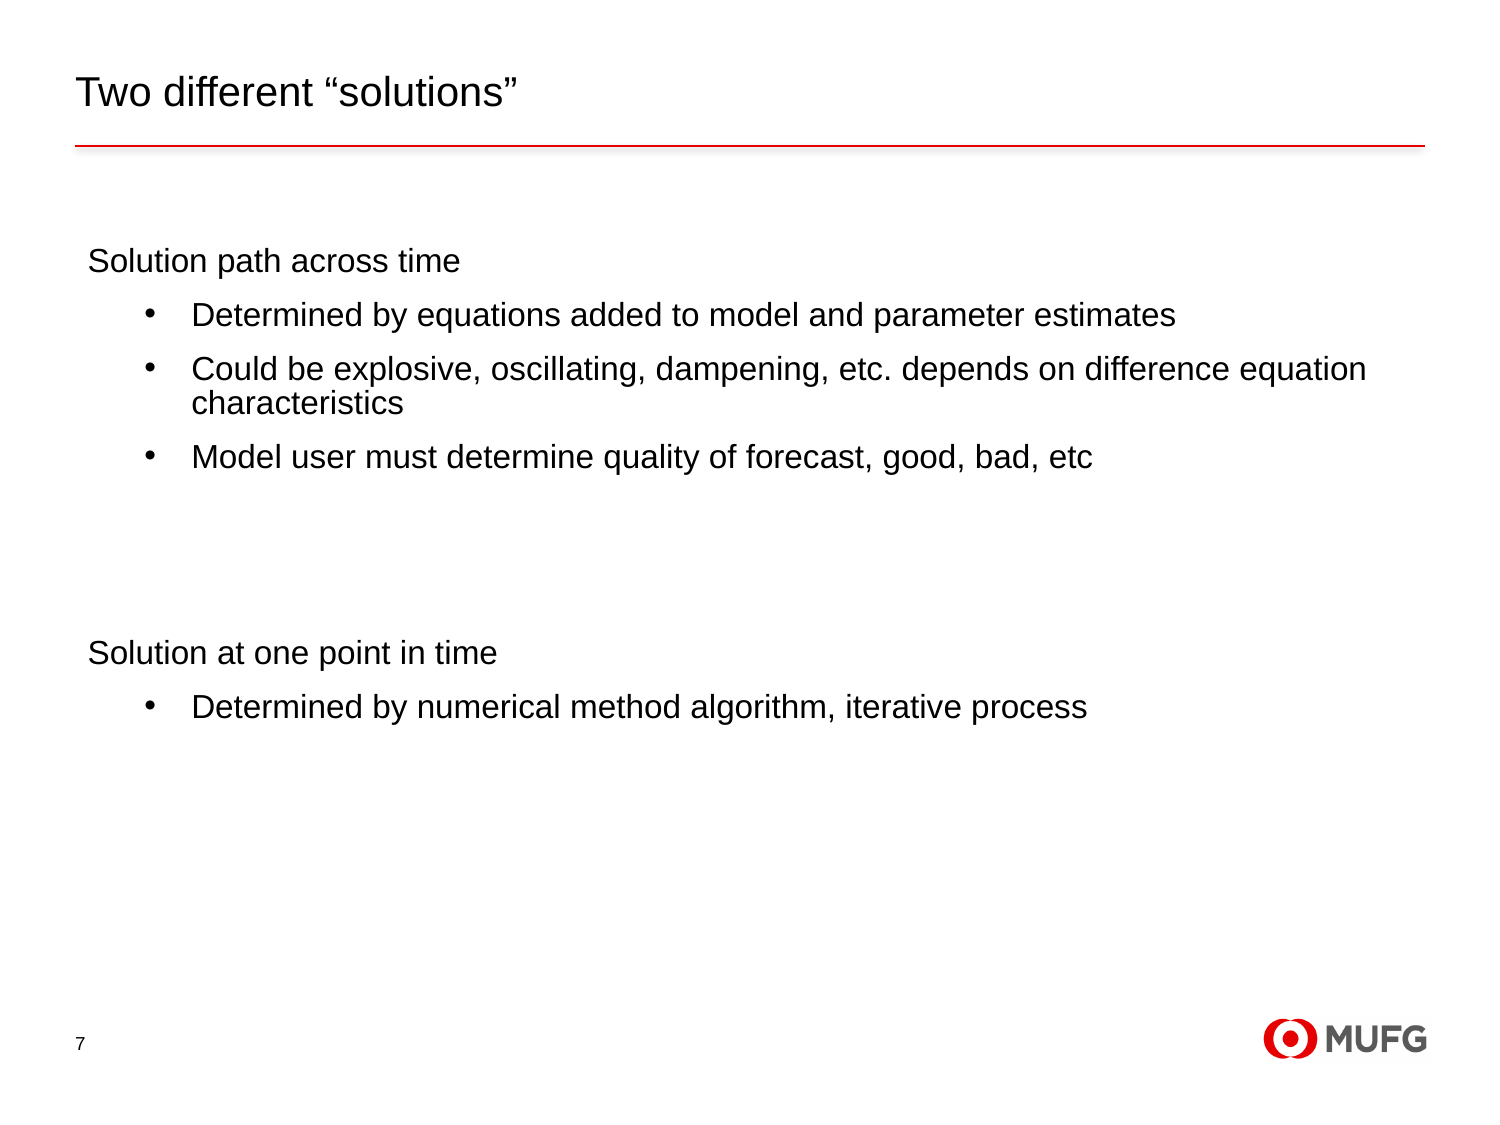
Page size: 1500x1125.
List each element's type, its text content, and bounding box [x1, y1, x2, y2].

slide_number 7 [75, 1031, 106, 1061]
list Solution path across time Determined by equations added to model and parameter estimates Could be explosive, oscillating, dampening, etc. depends on difference equation characteristics Model user must determine quality of forecast, good, bad, etc Solution at one point in time Determined by numerical method algorithm, iterative process [87, 174, 1438, 1100]
title Two different “solutions” [75, 60, 1237, 124]
